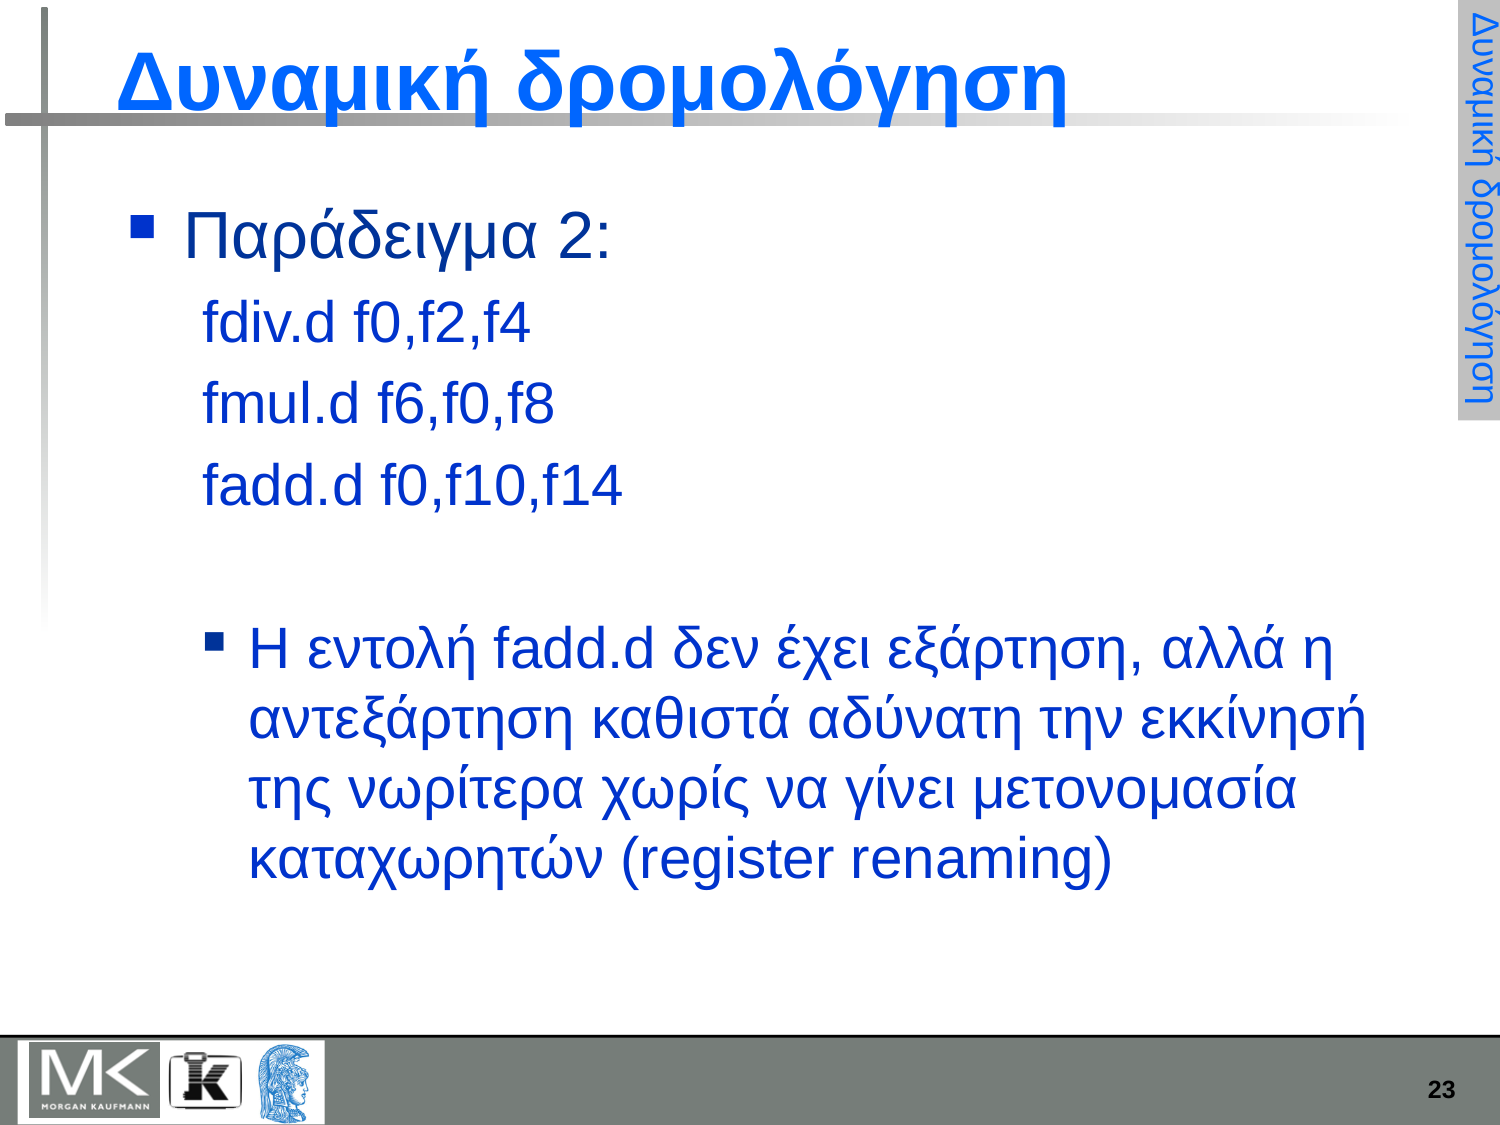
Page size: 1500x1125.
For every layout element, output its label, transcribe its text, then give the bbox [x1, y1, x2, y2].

picture [256, 1042, 311, 1124]
picture [29, 1042, 160, 1118]
title Δυναμική δρομολόγηση [100, 17, 1458, 135]
text_box Δυναμική δρομολόγηση [1458, 0, 1500, 421]
list Παράδειγμα 2: fdiv.d f0,f2,f4 fmul.d f6,f0,f8 fadd.d f0,f10,f14 Η εντολή fadd.d δεν έχει εξάρτηση, αλλά η αντεξάρτηση καθιστά αδύνατη την εκκίνησή της νωρίτερα χωρίς να γίνει μετονομασία καταχωρητών (register renaming) [111, 184, 1470, 1024]
